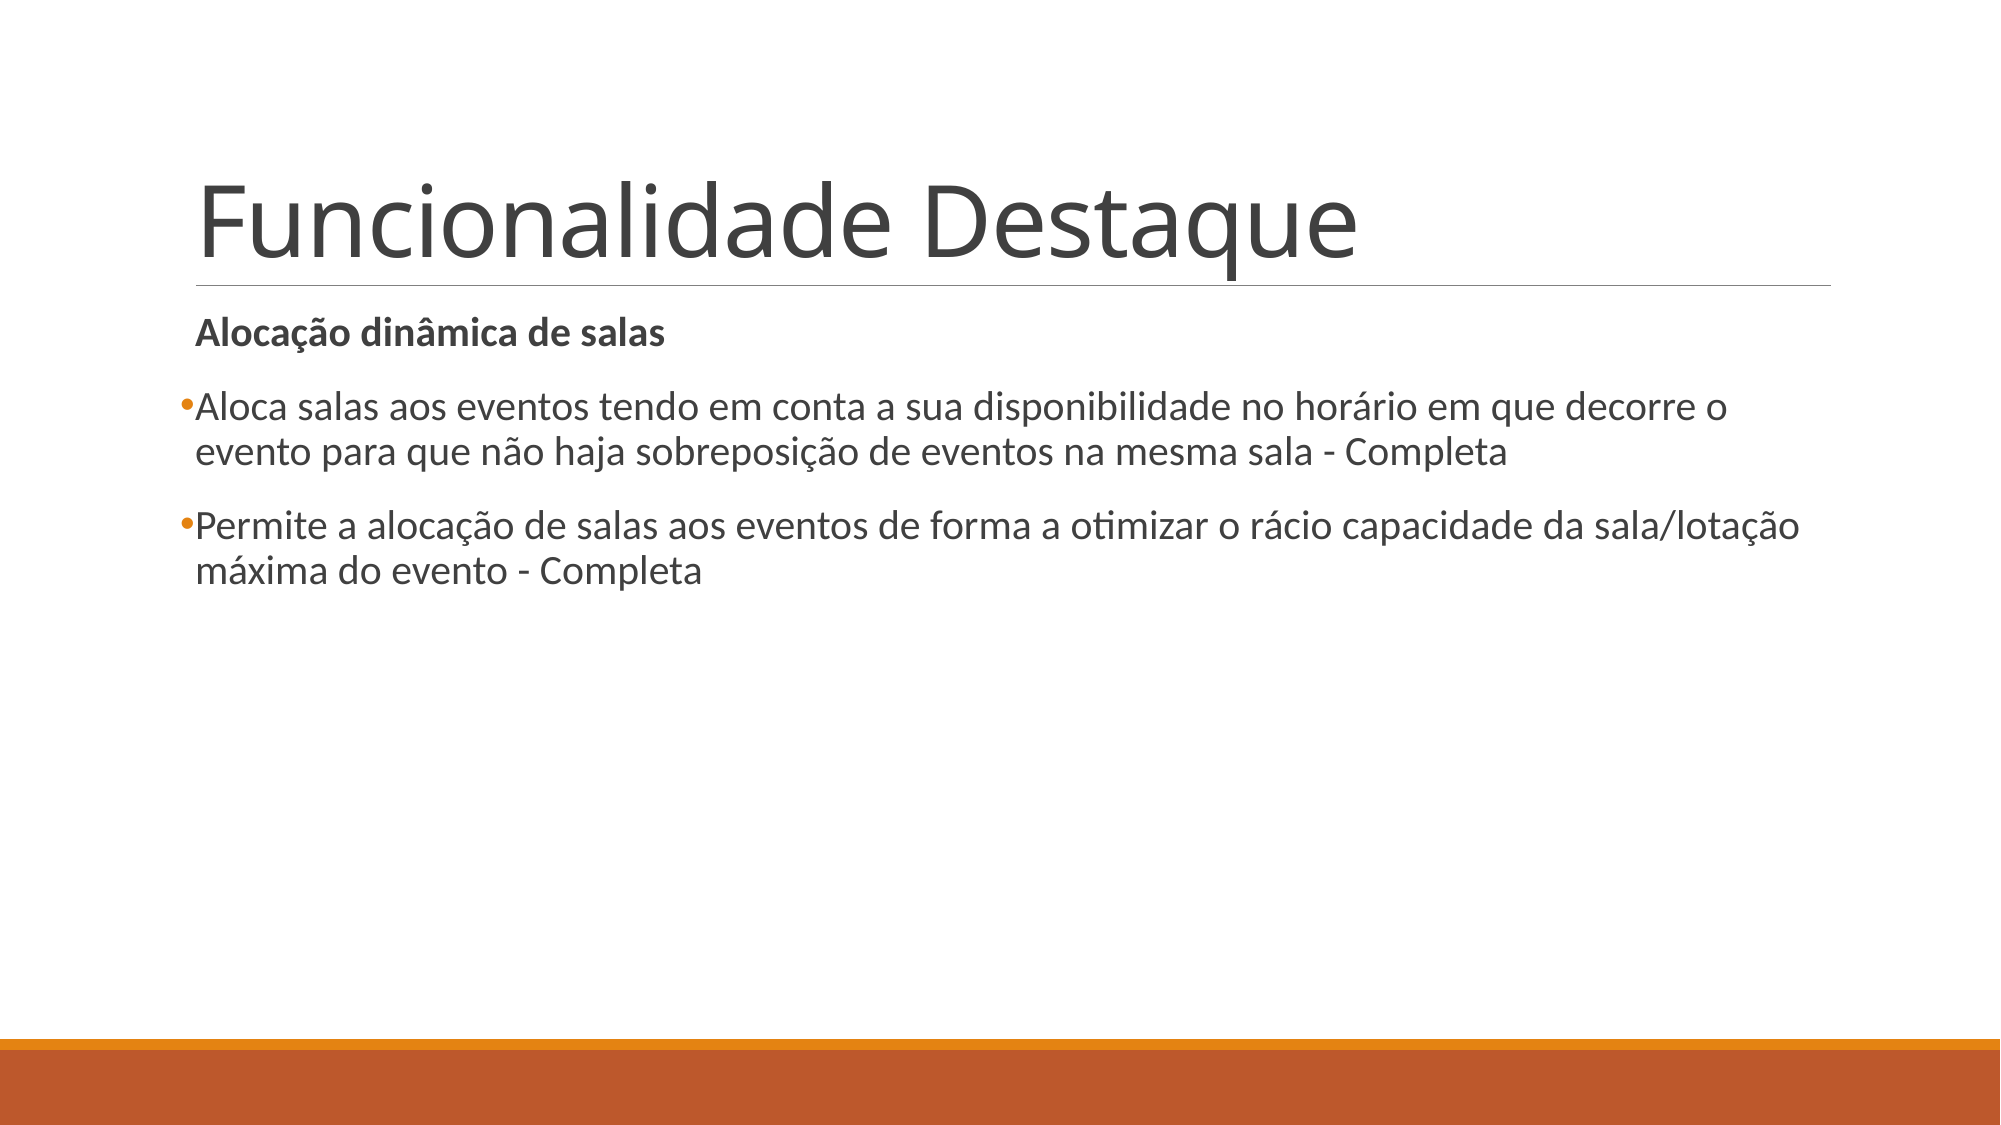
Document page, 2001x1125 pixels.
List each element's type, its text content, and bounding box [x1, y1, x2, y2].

title Funcionalidade Destaque [180, 47, 1830, 285]
list Alocação dinâmica de salas Aloca salas aos eventos tendo em conta a sua disponibilidade no horário em que decorre o evento para que não haja sobreposição de eventos na mesma sala - Completa Permite a alocação de salas aos eventos de forma a otimizar o rácio capacidade da sala/lotação máxima do evento - Completa [180, 302, 1830, 963]
